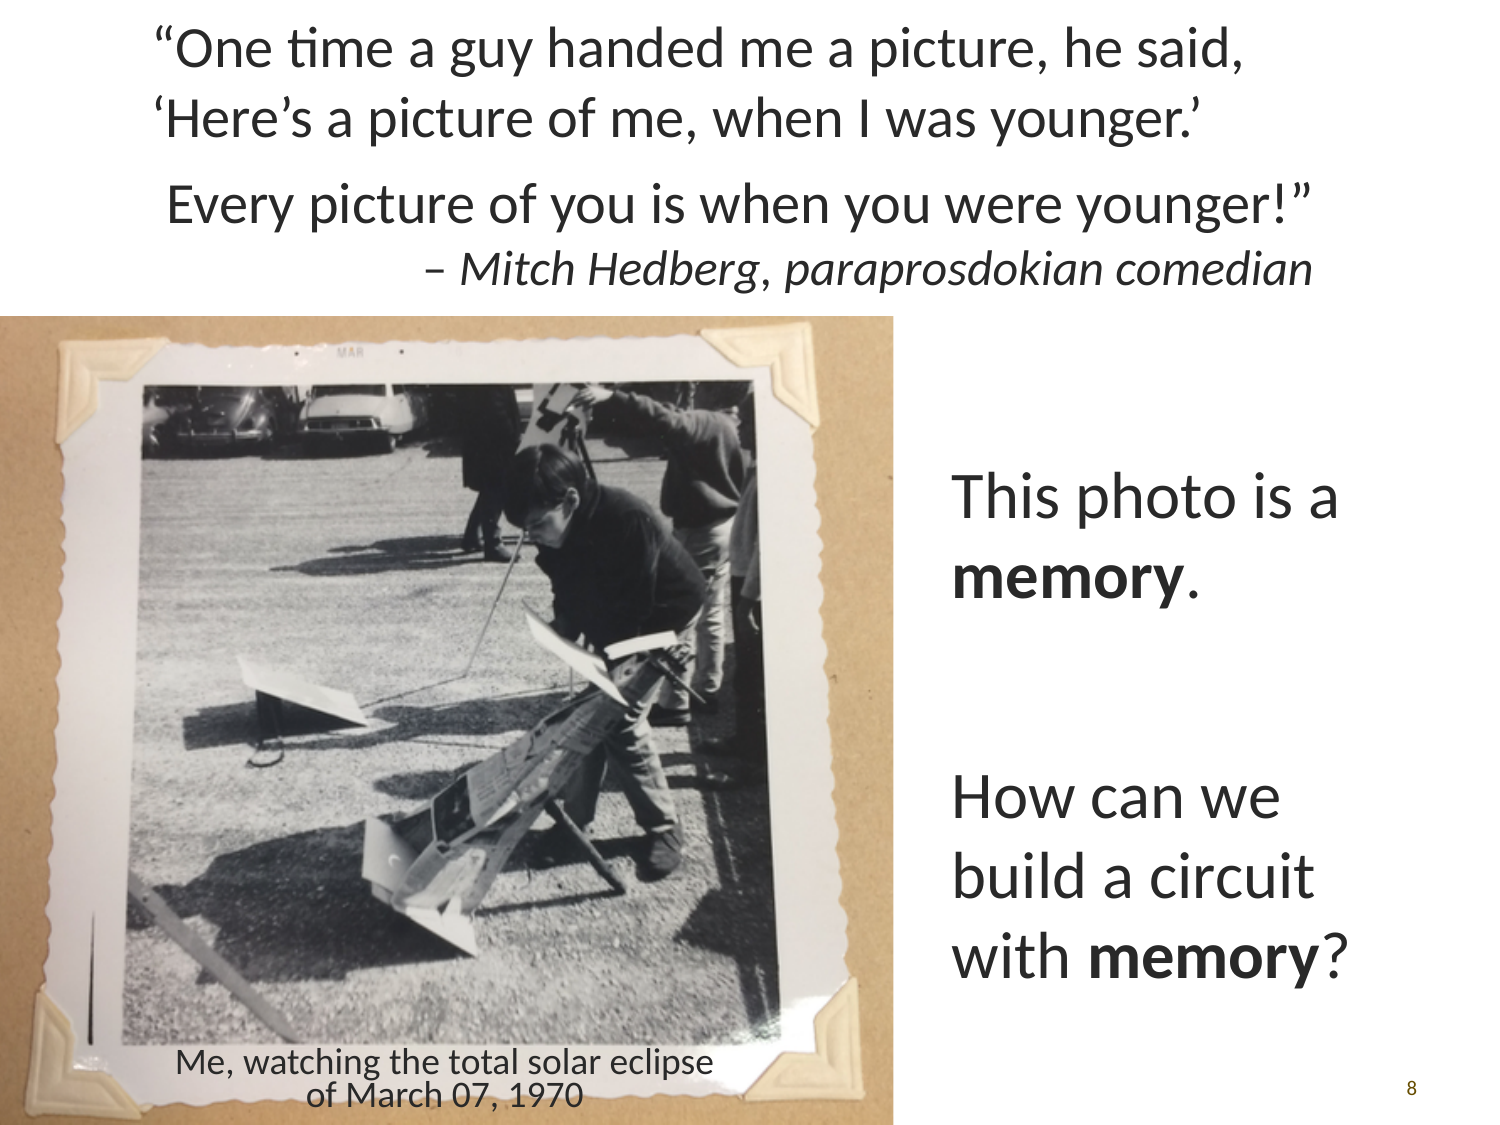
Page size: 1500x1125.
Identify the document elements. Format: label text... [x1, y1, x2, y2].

text_box This photo is a memory. [937, 444, 1378, 619]
text_box Every picture of you is when you were younger!” – Mitch Hedberg, paraprosdokian comedian [136, 157, 1329, 303]
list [0, 316, 894, 1125]
title “One time a guy handed me a picture, he said, ‘Here’s a picture of me, when I was younger.’ [136, 34, 1300, 157]
slide_number 8 [1119, 1067, 1433, 1099]
text_box How can we build a circuit with memory? [937, 744, 1411, 1000]
